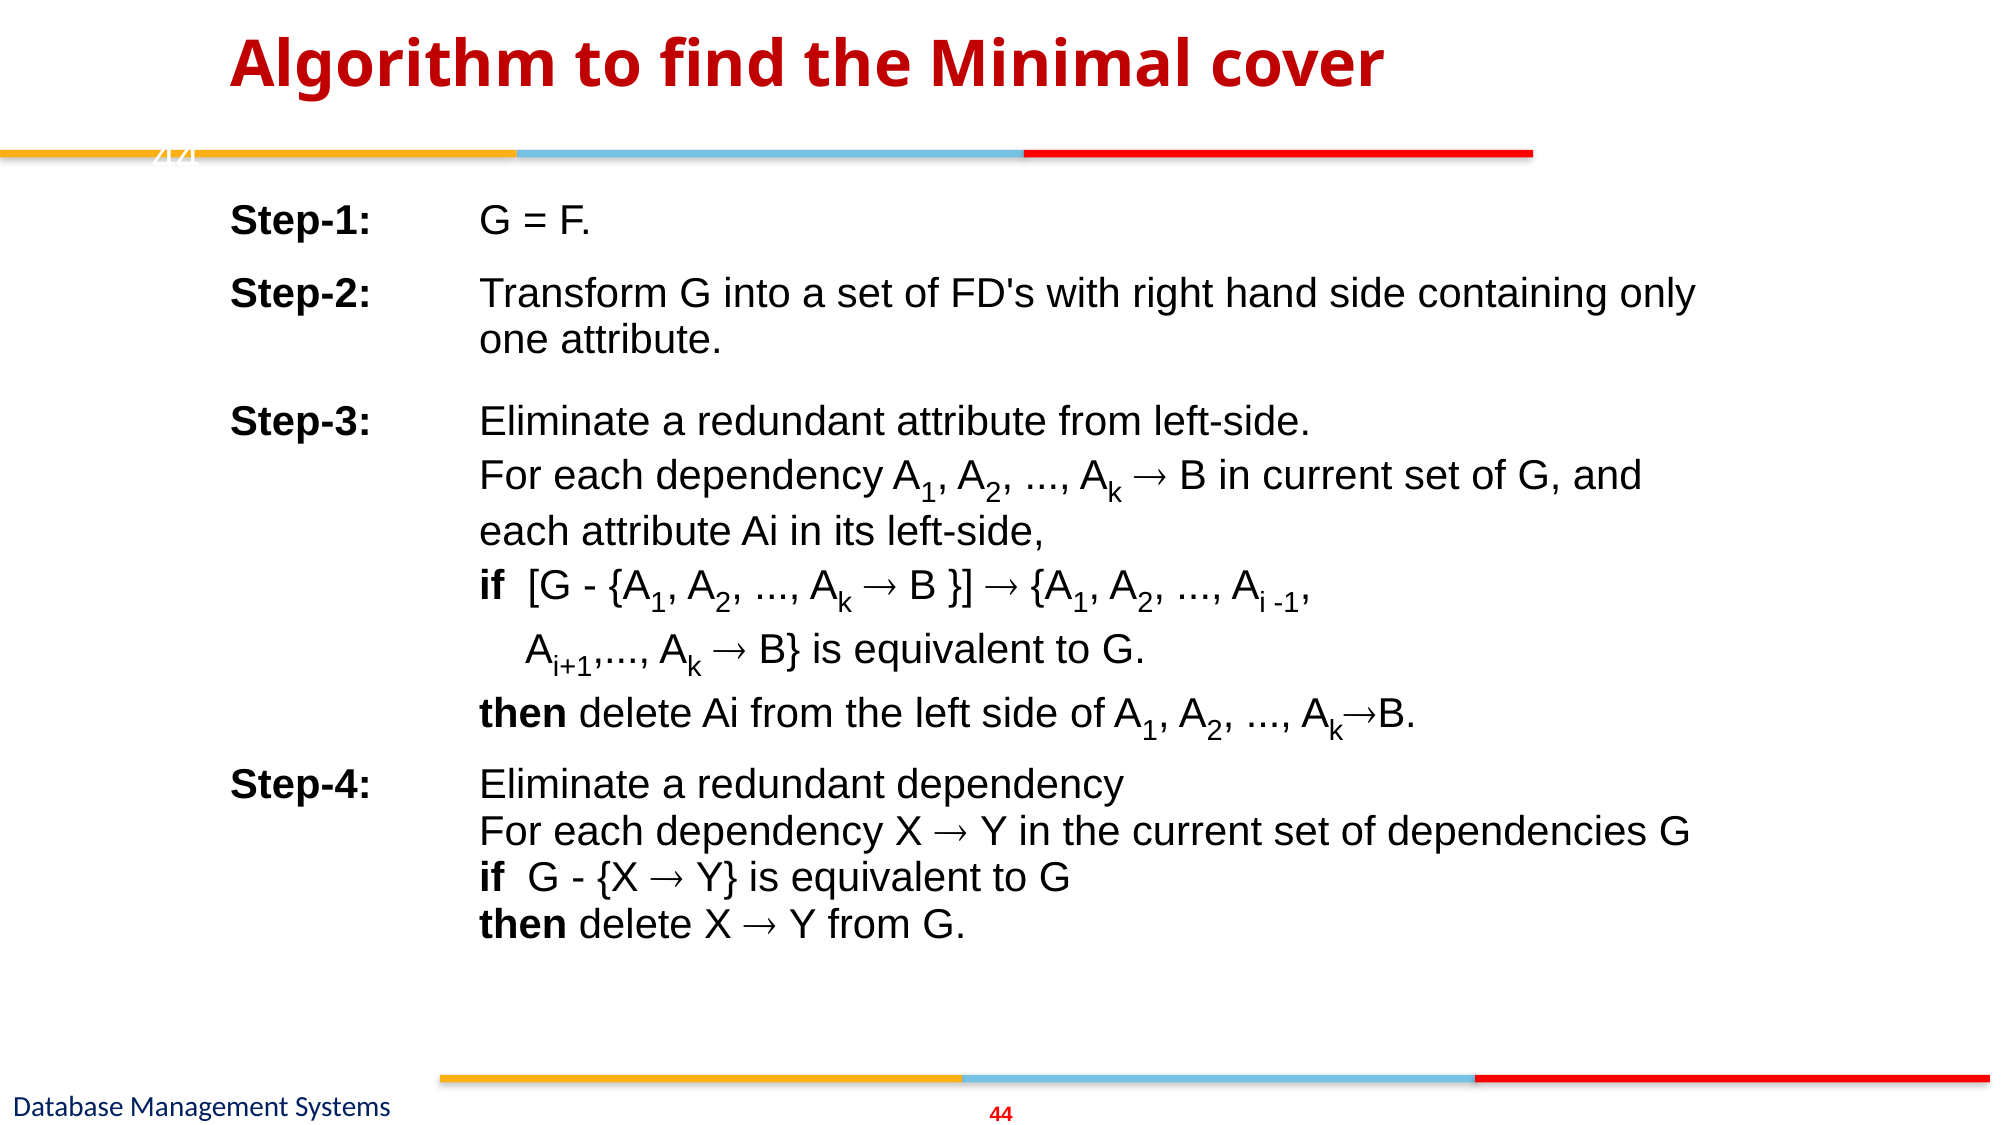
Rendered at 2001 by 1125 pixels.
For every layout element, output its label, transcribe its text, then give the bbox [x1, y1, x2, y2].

table_cell Step-4: [215, 753, 464, 1037]
slide_number 44 [87, 129, 216, 190]
table_cell Step-2: [215, 262, 464, 390]
table_cell Step-3: [215, 390, 464, 753]
title Algorithm to find the Minimal cover [215, 14, 1538, 164]
table_header Step-1: [215, 189, 464, 262]
table_cell Eliminate a redundant attribute from left-side. For each dependency A1, A2, ..., Ak  B in current set of G, and each attribute Ai in its left-side, if [G - {A1, A2, ..., Ak  B }]  {A1, A2, ..., Ai -1, Ai+1,..., Ak  B} is equivalent to G. then delete Ai from the left side of A1, A2, ..., AkB. [464, 390, 1712, 753]
table_cell Eliminate a redundant dependency For each dependency X  Y in the current set of dependencies G if G - {X  Y} is equivalent to G then delete X  Y from G. [464, 753, 1712, 1037]
table_header G = F. [464, 189, 1712, 262]
table_cell Transform G into a set of FD's with right hand side containing only one attribute. [464, 262, 1712, 390]
